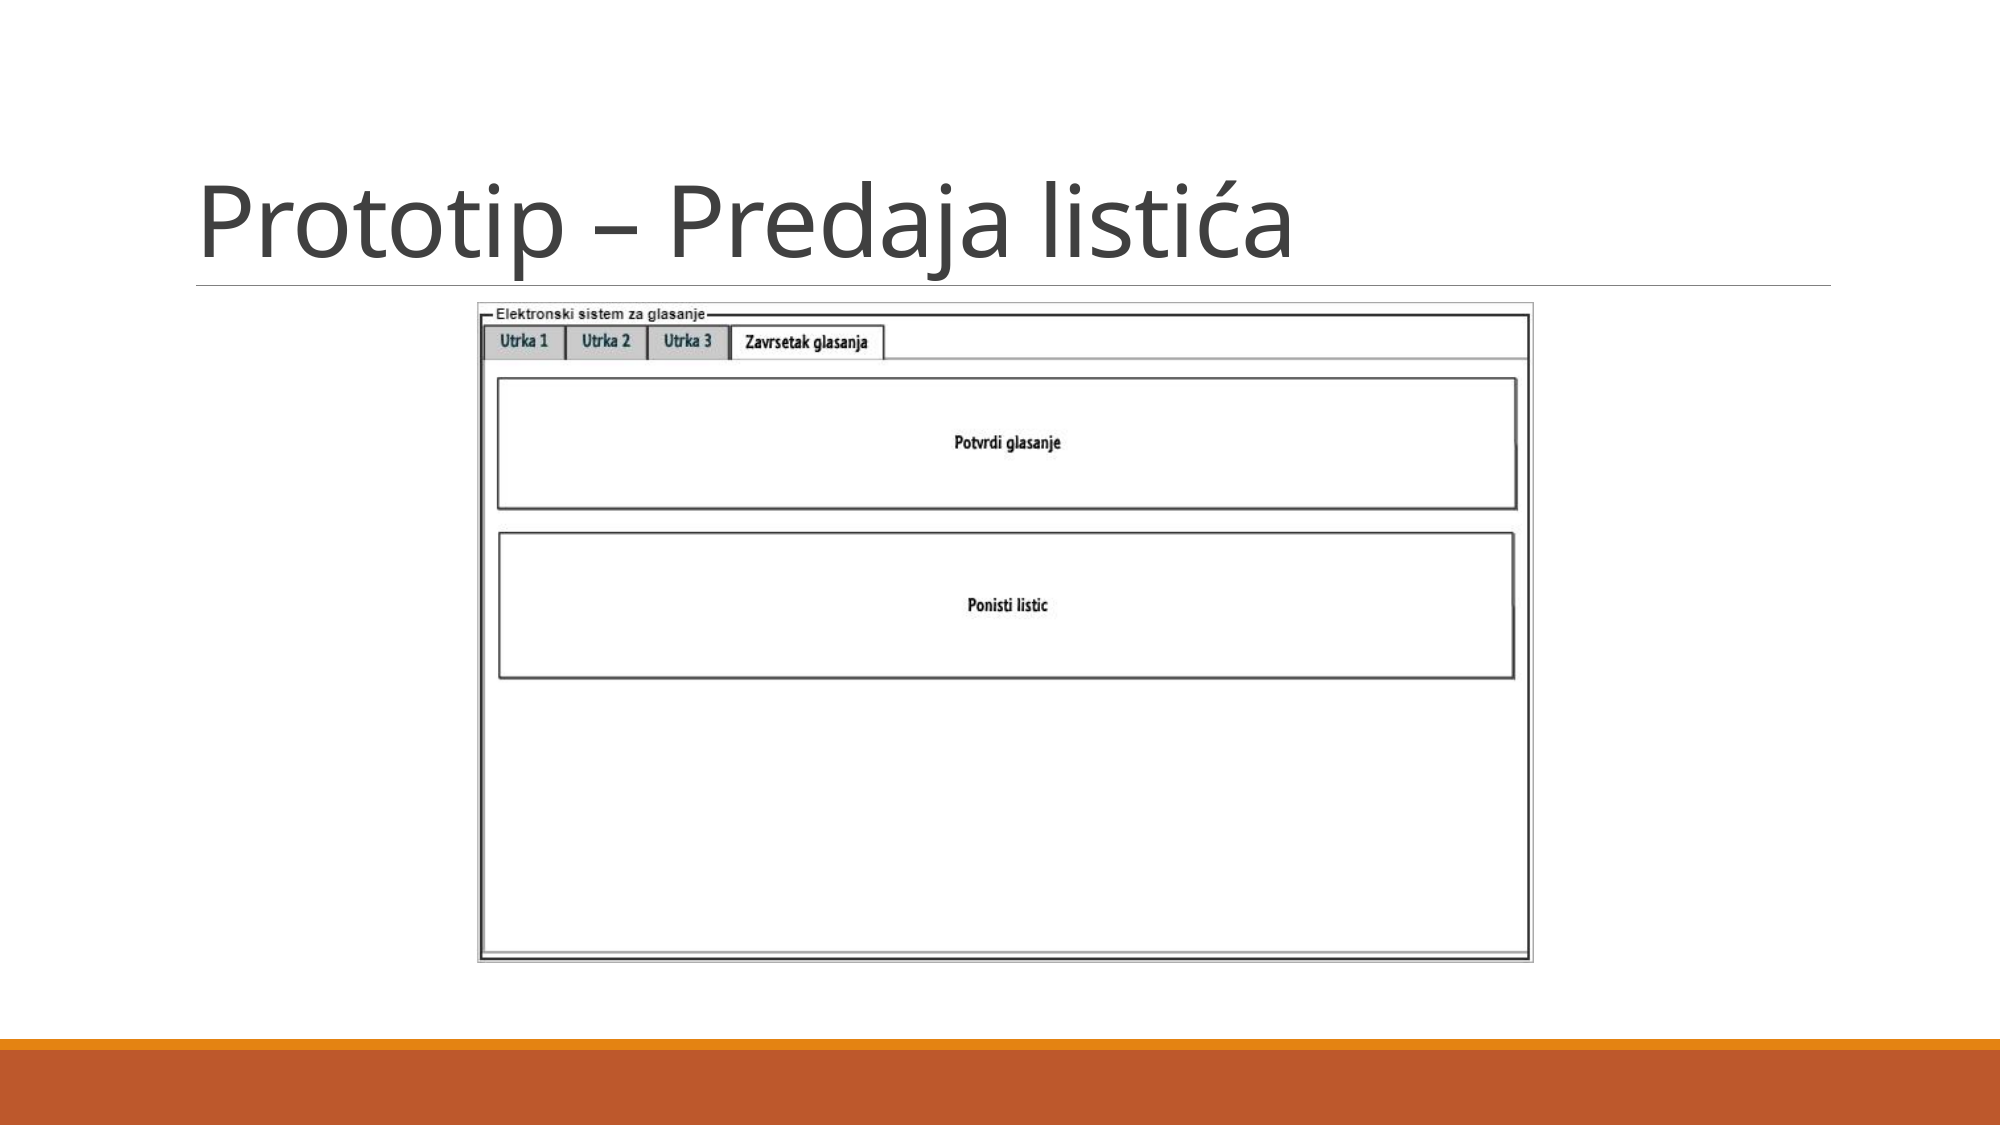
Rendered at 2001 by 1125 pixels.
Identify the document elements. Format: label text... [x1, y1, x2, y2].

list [475, 302, 1535, 964]
title Prototip – Predaja listića [180, 47, 1830, 285]
